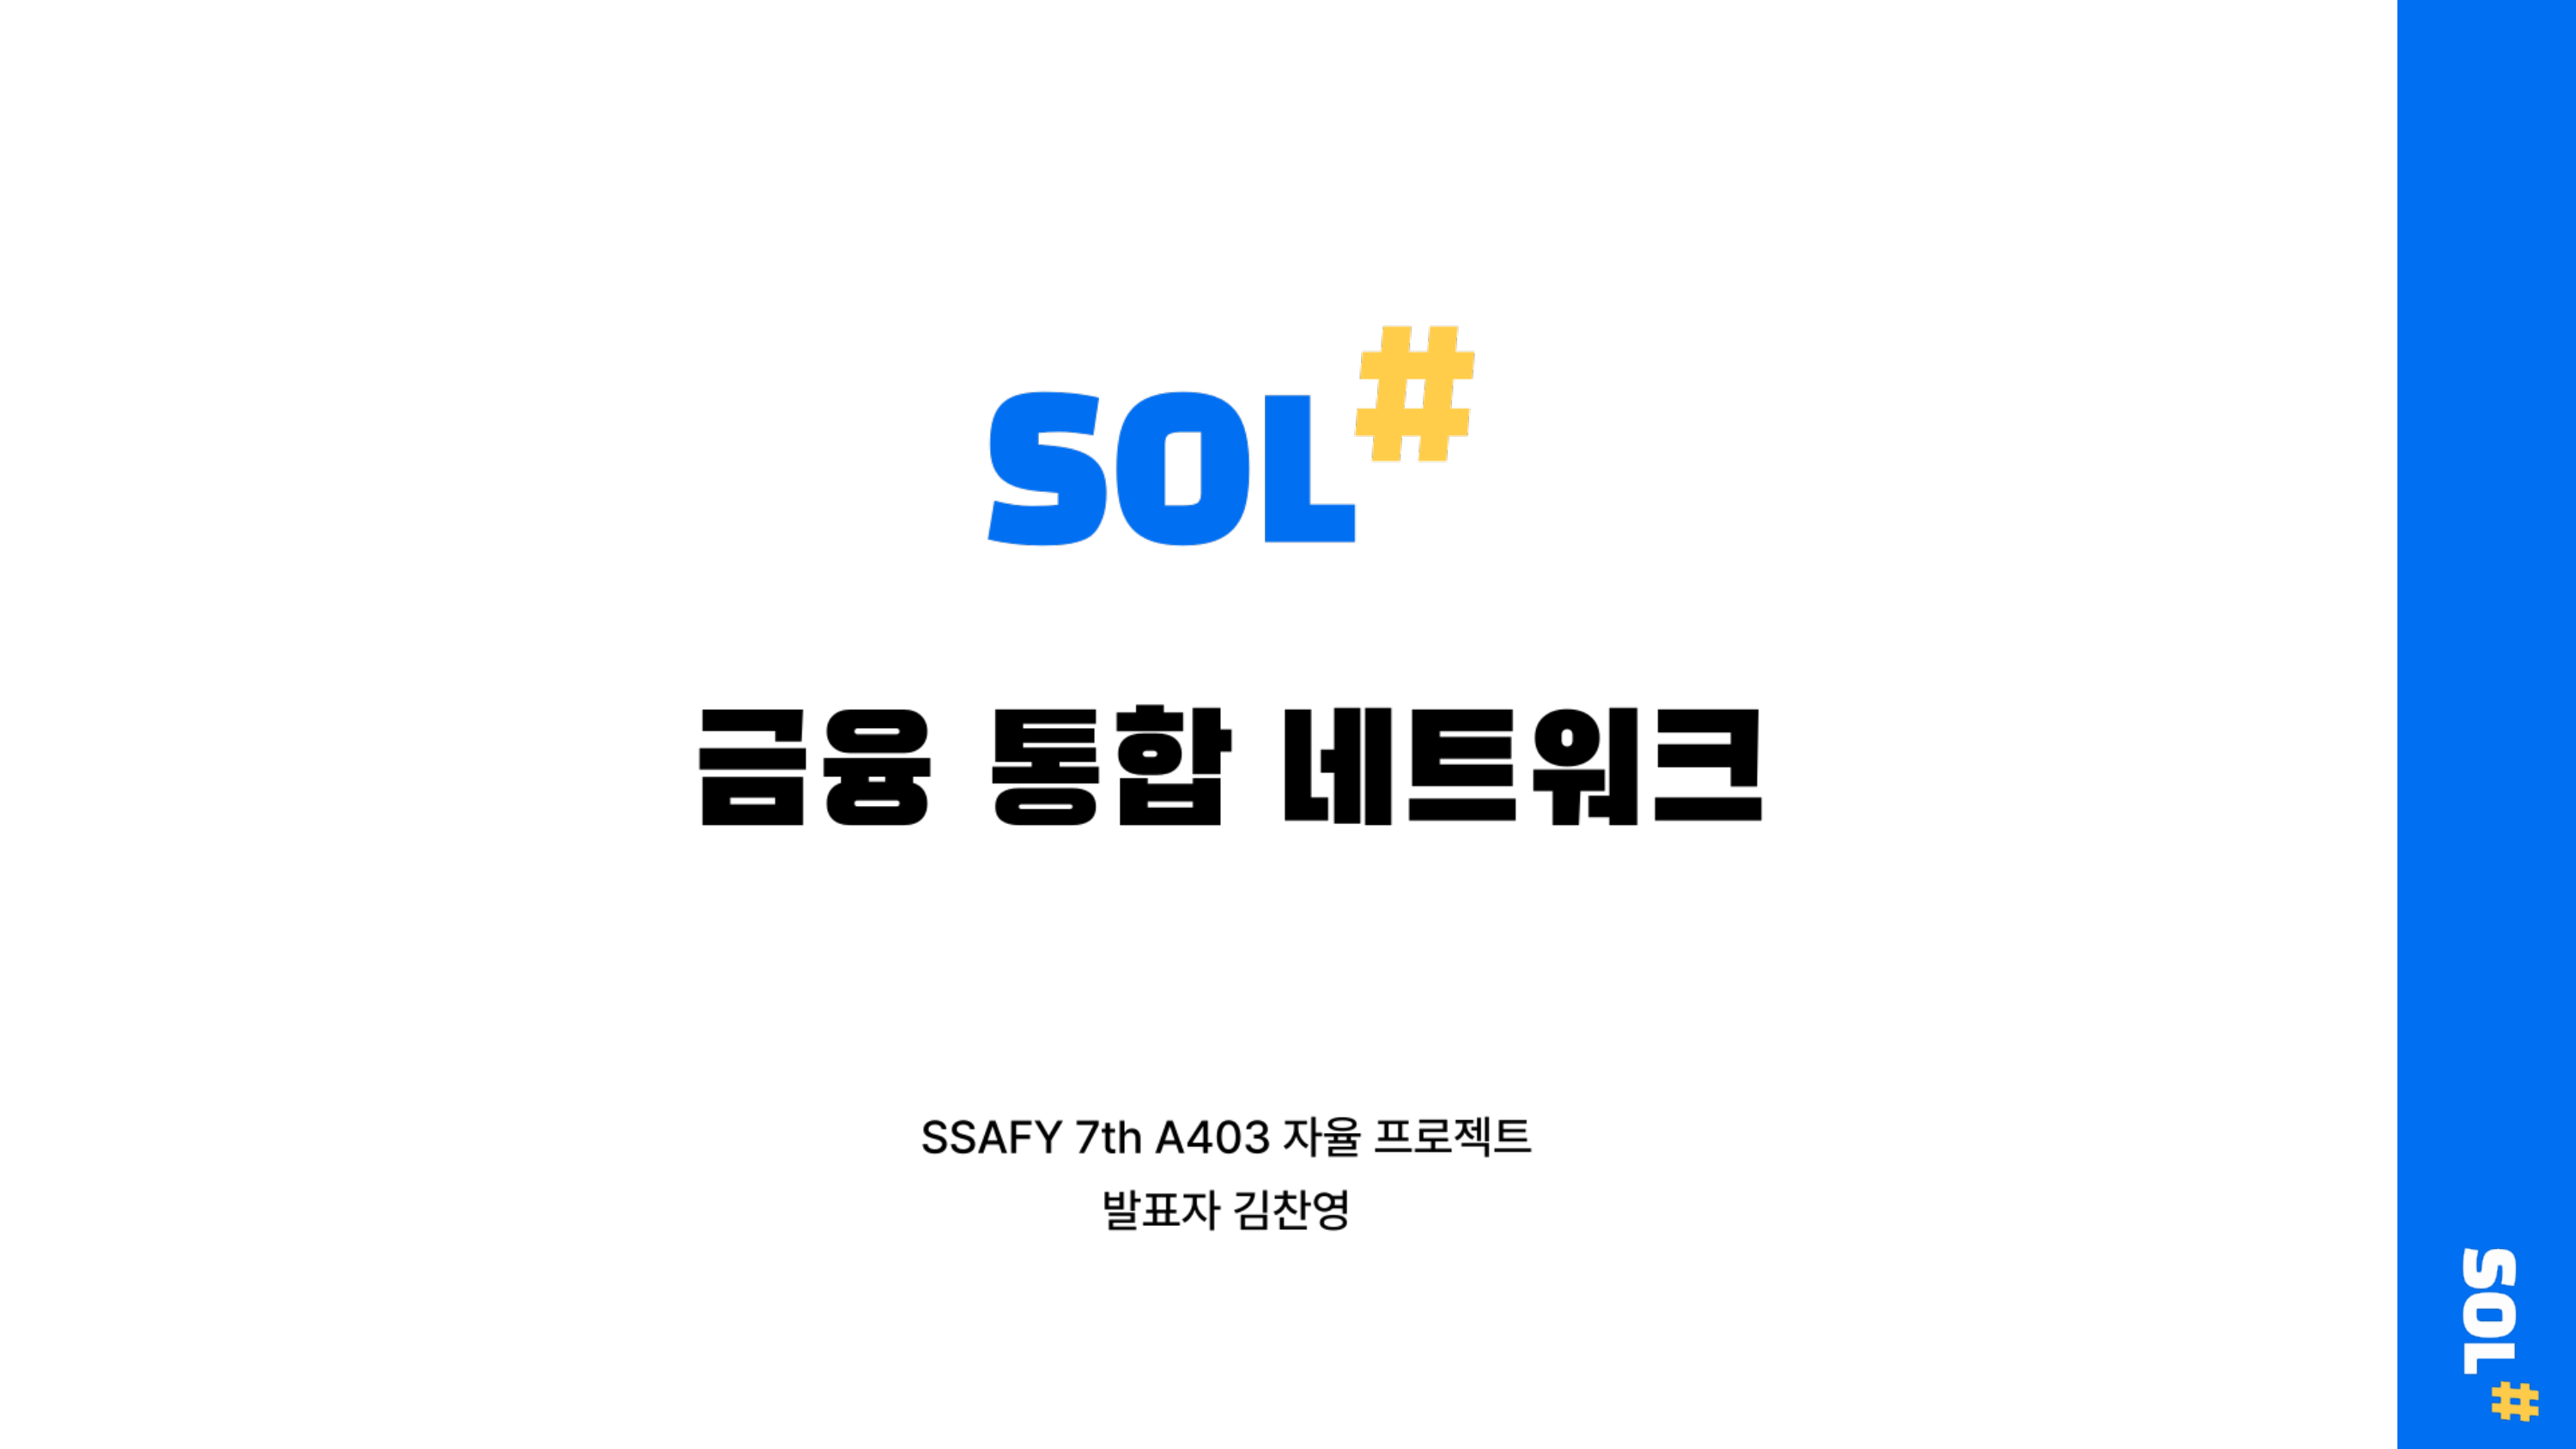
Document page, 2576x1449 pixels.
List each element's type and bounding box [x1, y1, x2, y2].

picture [907, 1098, 1555, 1259]
picture [2401, 1267, 2571, 1449]
text_box [2397, 0, 2576, 1449]
picture [952, 246, 1562, 635]
picture [668, 651, 1840, 960]
